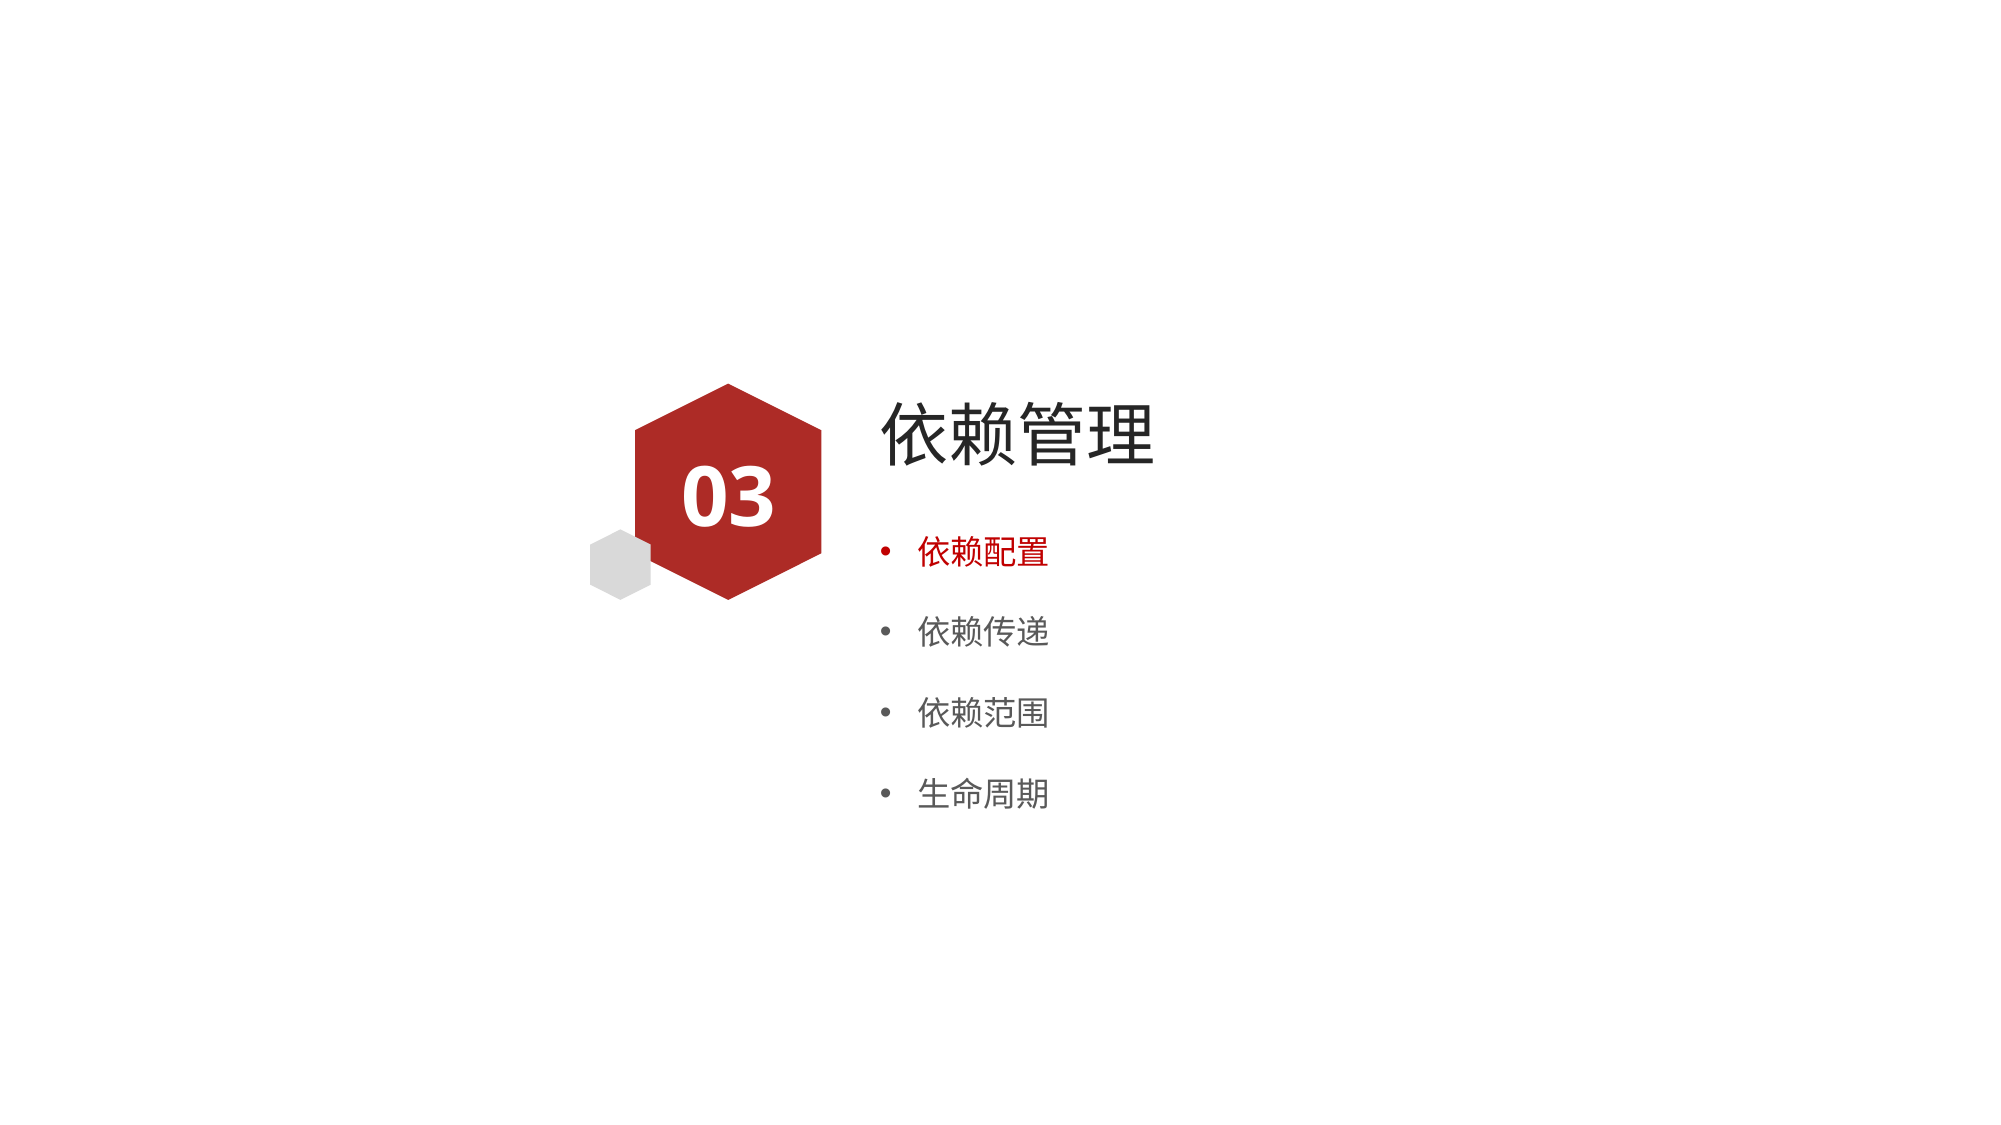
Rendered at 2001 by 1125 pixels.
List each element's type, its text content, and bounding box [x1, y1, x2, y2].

list 依赖配置 依赖传递 依赖范围 生命周期 [864, 503, 1385, 825]
list 03 [636, 404, 822, 594]
title 依赖管理 [864, 393, 1969, 484]
